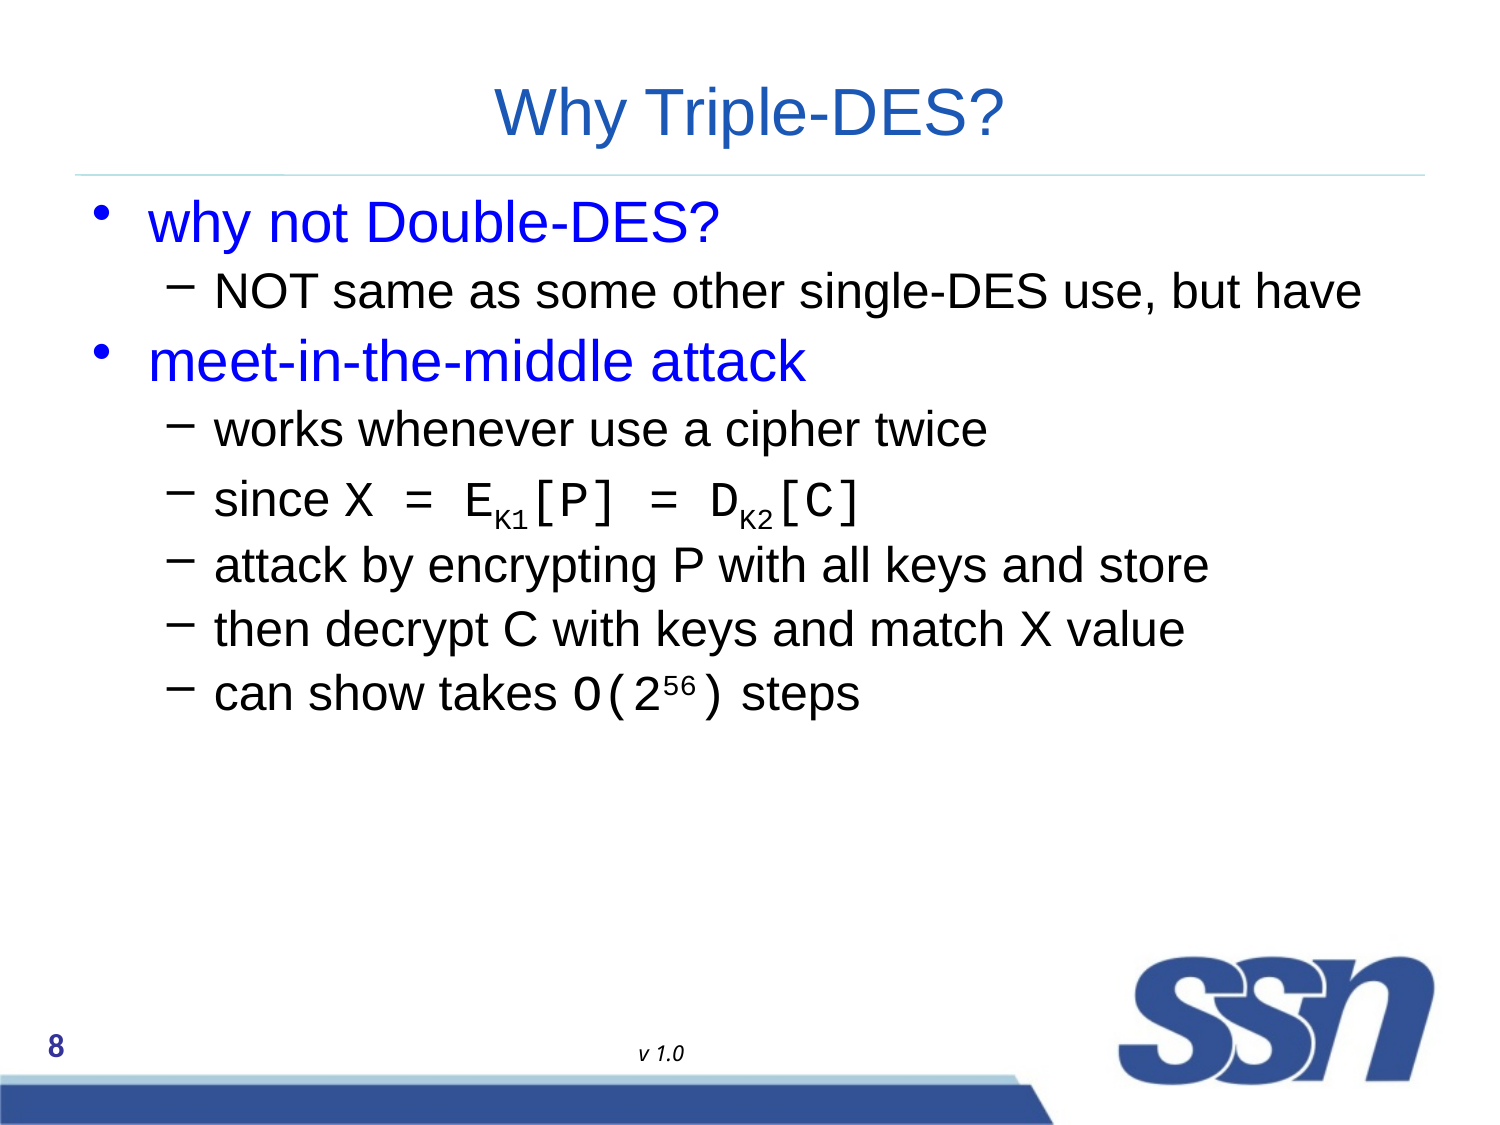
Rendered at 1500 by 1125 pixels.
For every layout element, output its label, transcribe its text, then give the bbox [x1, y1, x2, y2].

picture [0, 913, 1500, 1125]
title Why Triple-DES? [75, 45, 1425, 173]
list why not Double-DES? NOT same as some other single-DES use, but have meet-in-the-middle attack works whenever use a cipher twice since X = EK1[P] = DK2[C] attack by encrypting P with all keys and store then decrypt C with keys and match X value can show takes O(256) steps [76, 184, 1427, 927]
